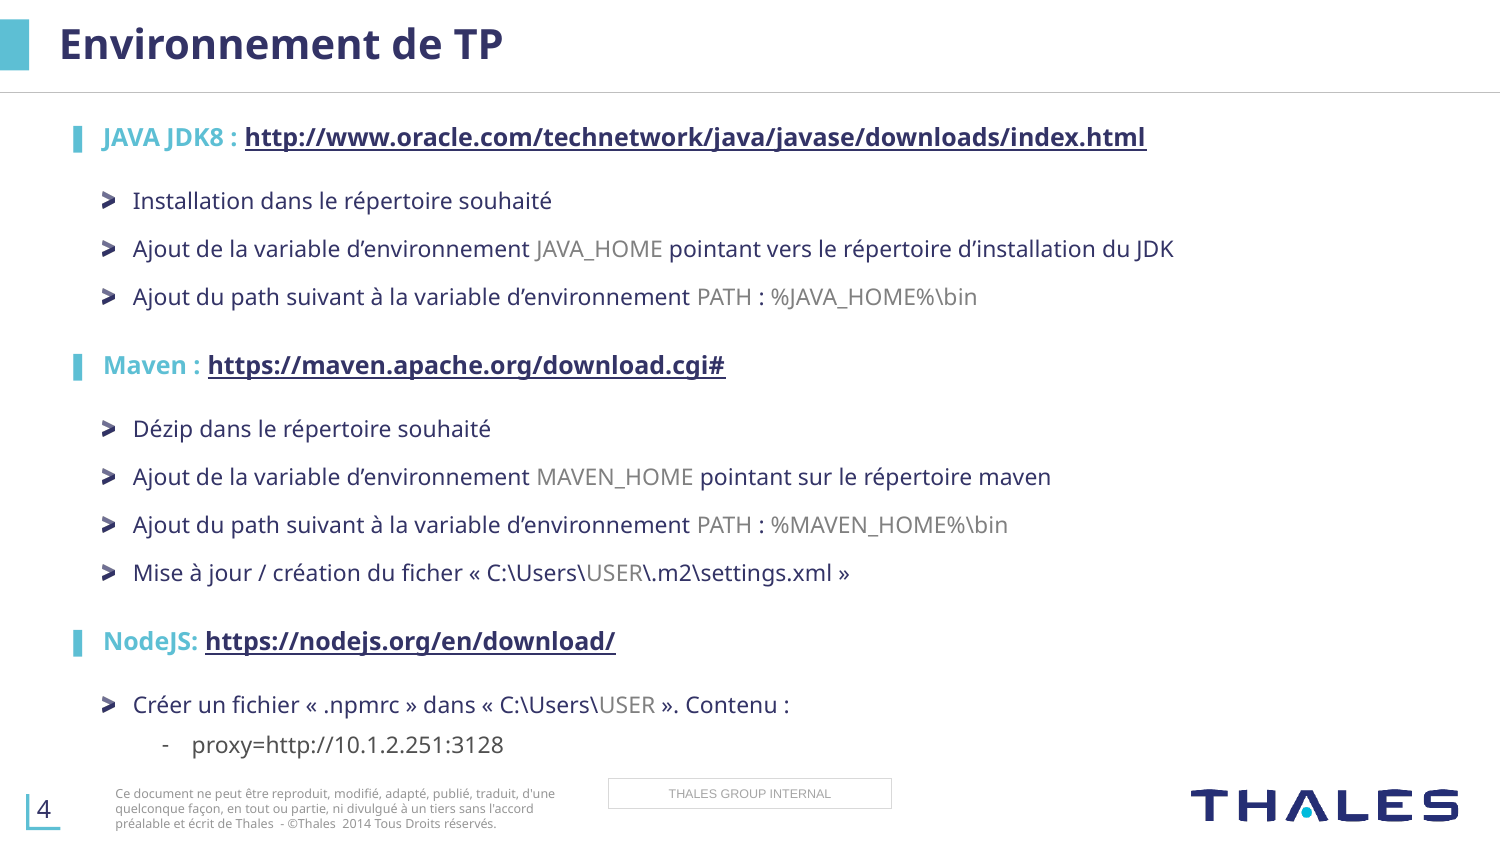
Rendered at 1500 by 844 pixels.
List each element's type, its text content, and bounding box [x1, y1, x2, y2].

picture [102, 516, 115, 533]
picture [102, 696, 115, 713]
picture [102, 191, 115, 209]
picture [102, 420, 115, 437]
picture [102, 240, 115, 257]
picture [102, 468, 115, 485]
picture [102, 288, 115, 305]
picture [102, 564, 115, 581]
list JAVA JDK8 : http://www.oracle.com/technetwork/java/javase/downloads/index.html Installation dans le répertoire souhaité Ajout de la variable d’environnement JAVA_HOME pointant vers le répertoire d’installation du JDK Ajout du path suivant à la variable d’environnement PATH : %JAVA_HOME%\bin Maven : https://maven.apache.org/download.cgi# Dézip dans le répertoire souhaité Ajout de la variable d’environnement MAVEN_HOME pointant sur le répertoire maven Ajout du path suivant à la variable d’environnement PATH : %MAVEN_HOME%\bin Mise à jour / création du ficher « C:\Users\USER\.m2\settings.xml » NodeJS: https://nodejs.org/en/download/ Créer un fichier « .npmrc » dans « C:\Users\USER ». Contenu : proxy=http://10.1.2.251:3128 [29, 114, 1467, 760]
picture [1183, 778, 1467, 833]
title Environnement de TP [43, 0, 1467, 93]
